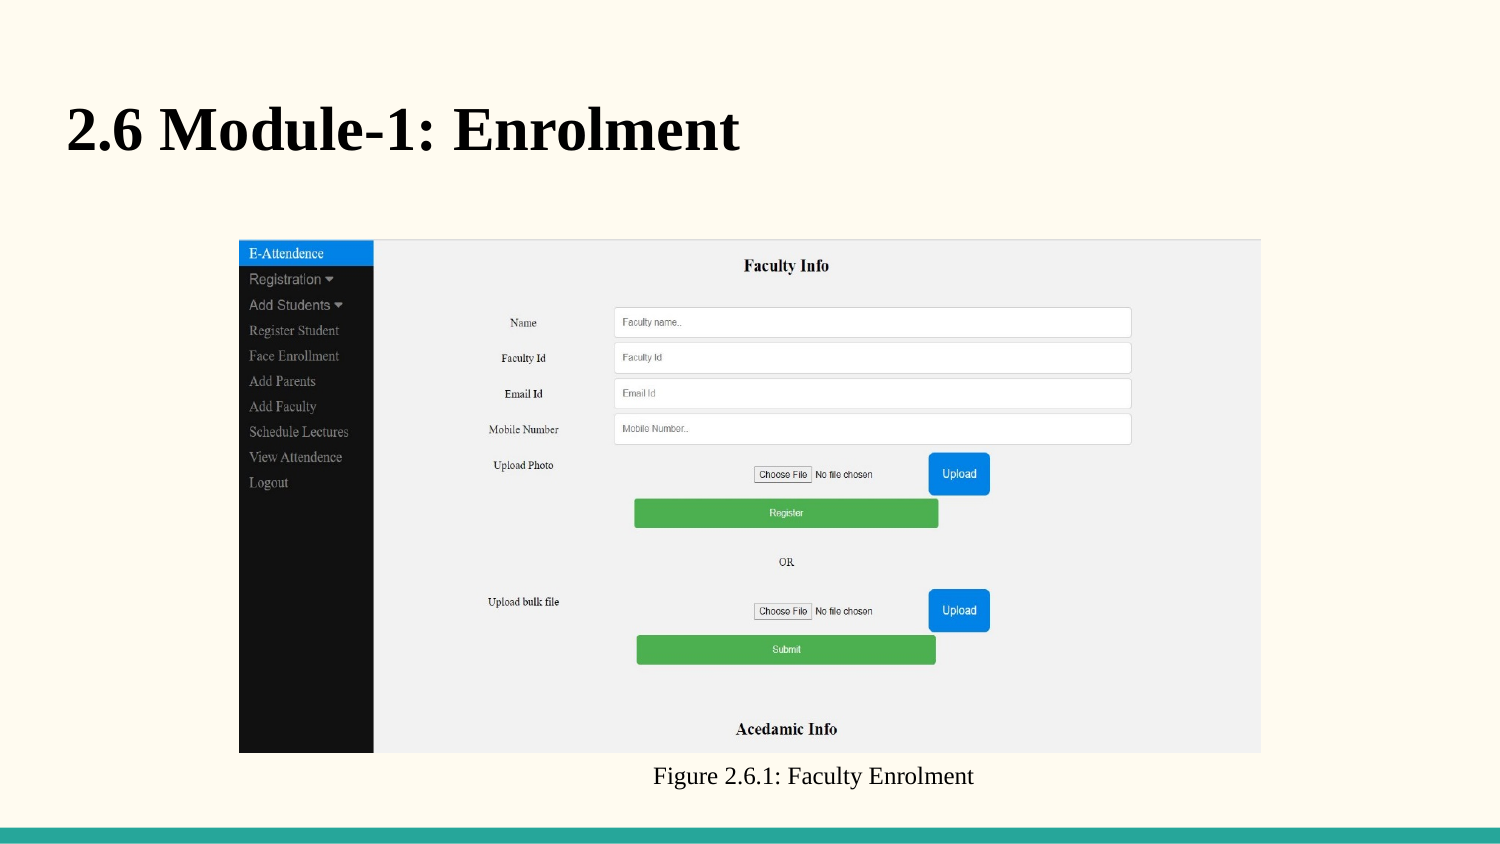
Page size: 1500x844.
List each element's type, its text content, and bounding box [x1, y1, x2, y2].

text_box Figure 2.6.1: Faculty Enrolment [638, 760, 1020, 797]
picture [239, 239, 1261, 753]
title 2.6 Module-1: Enrolment [51, 72, 1449, 174]
